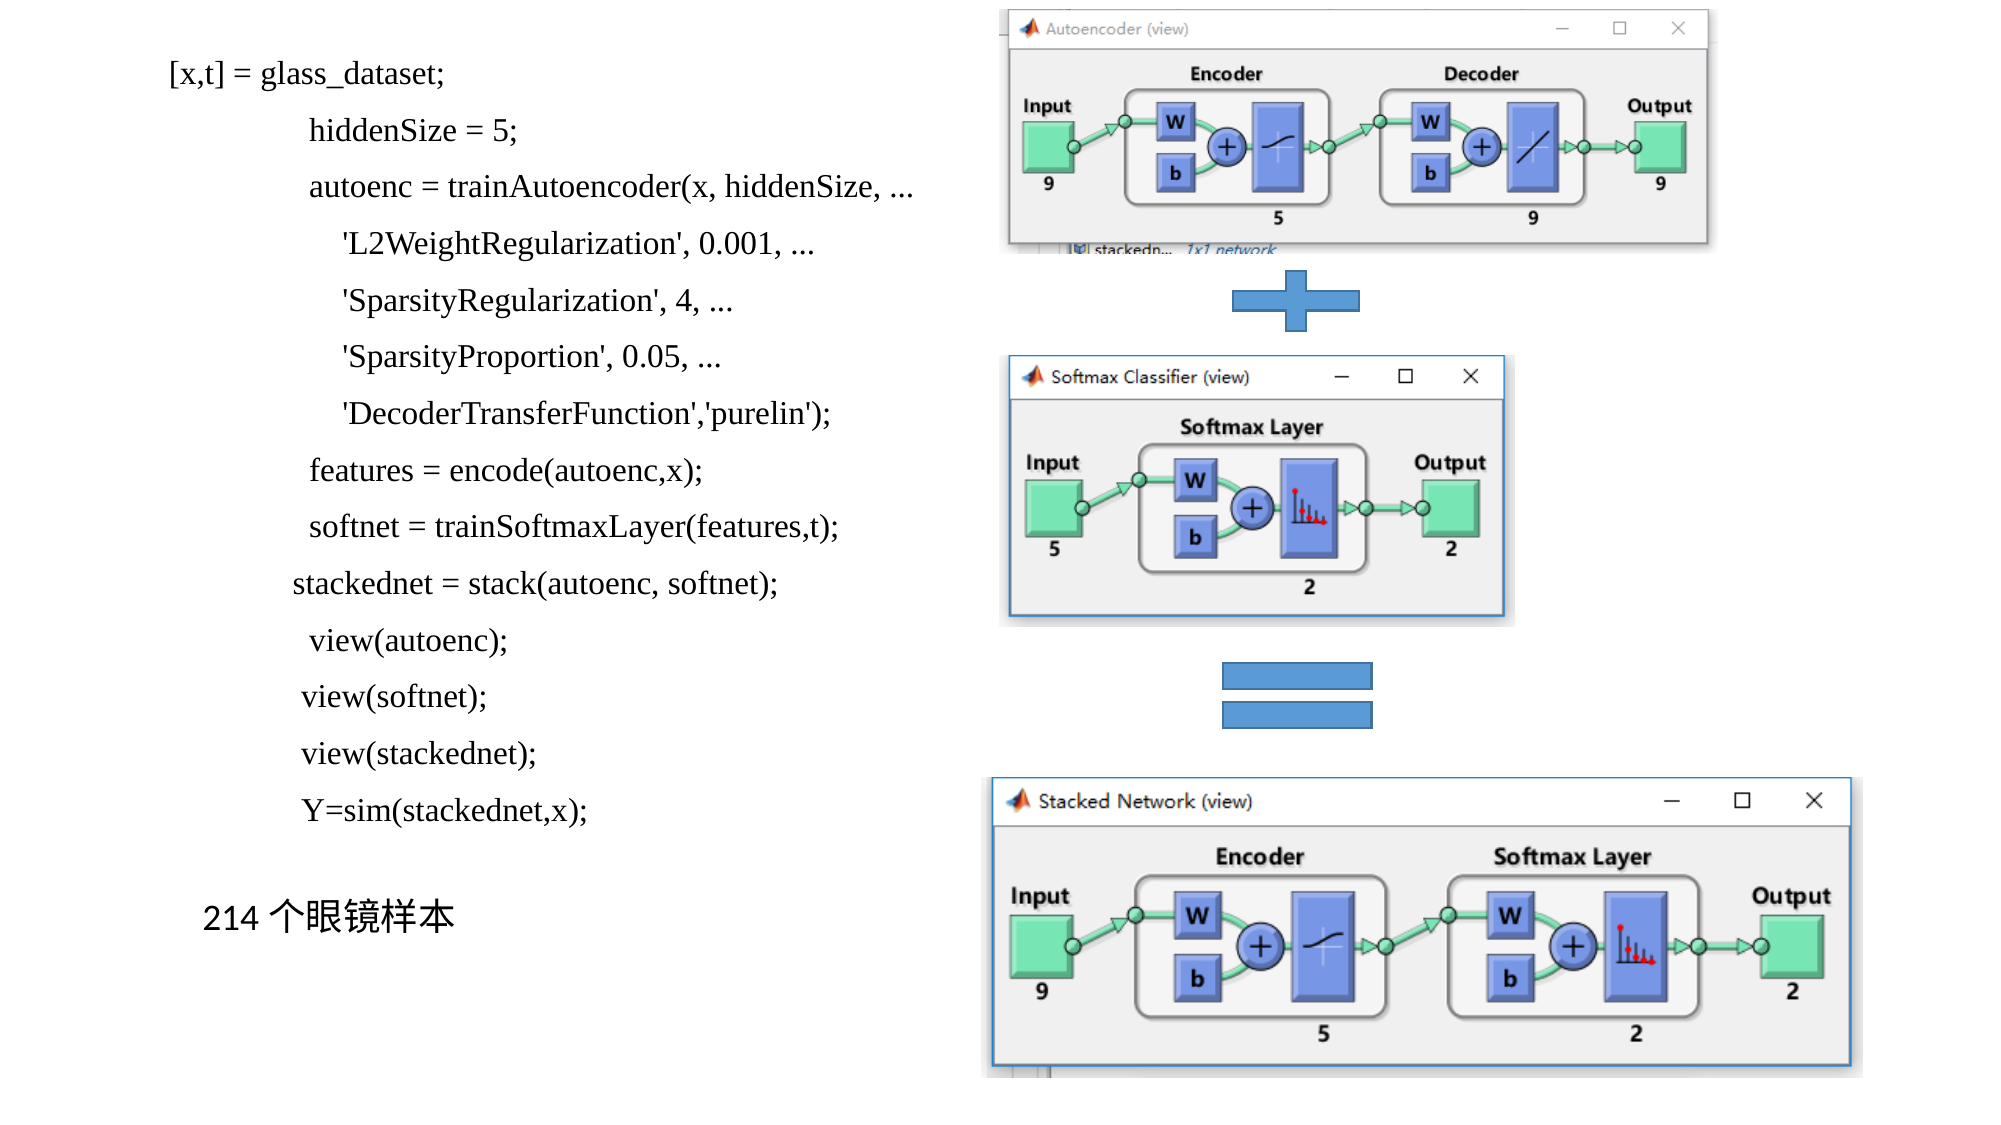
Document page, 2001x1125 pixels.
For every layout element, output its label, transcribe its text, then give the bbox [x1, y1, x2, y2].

picture [999, 355, 1515, 627]
picture [999, 9, 1718, 254]
list [x,t] = glass_dataset; hiddenSize = 5; autoenc = trainAutoencoder(x, hiddenSize, ... 'L2WeightRegularization', 0.001, ... 'SparsityRegularization', 4, ... 'SparsityProportion', 0.05, ... 'DecoderTransferFunction','purelin'); features = encode(autoenc,x); softnet = trainSoftmaxLayer(features,t); stackednet = stack(autoenc, softnet); view(autoenc); view(softnet); view(stackednet); Y=sim(stackednet,x); [137, 48, 1863, 1014]
text_box [1222, 662, 1373, 690]
picture [981, 777, 1863, 1078]
text_box [1222, 701, 1373, 729]
text_box [1232, 270, 1360, 332]
text_box 214个眼镜样本 [187, 885, 722, 946]
